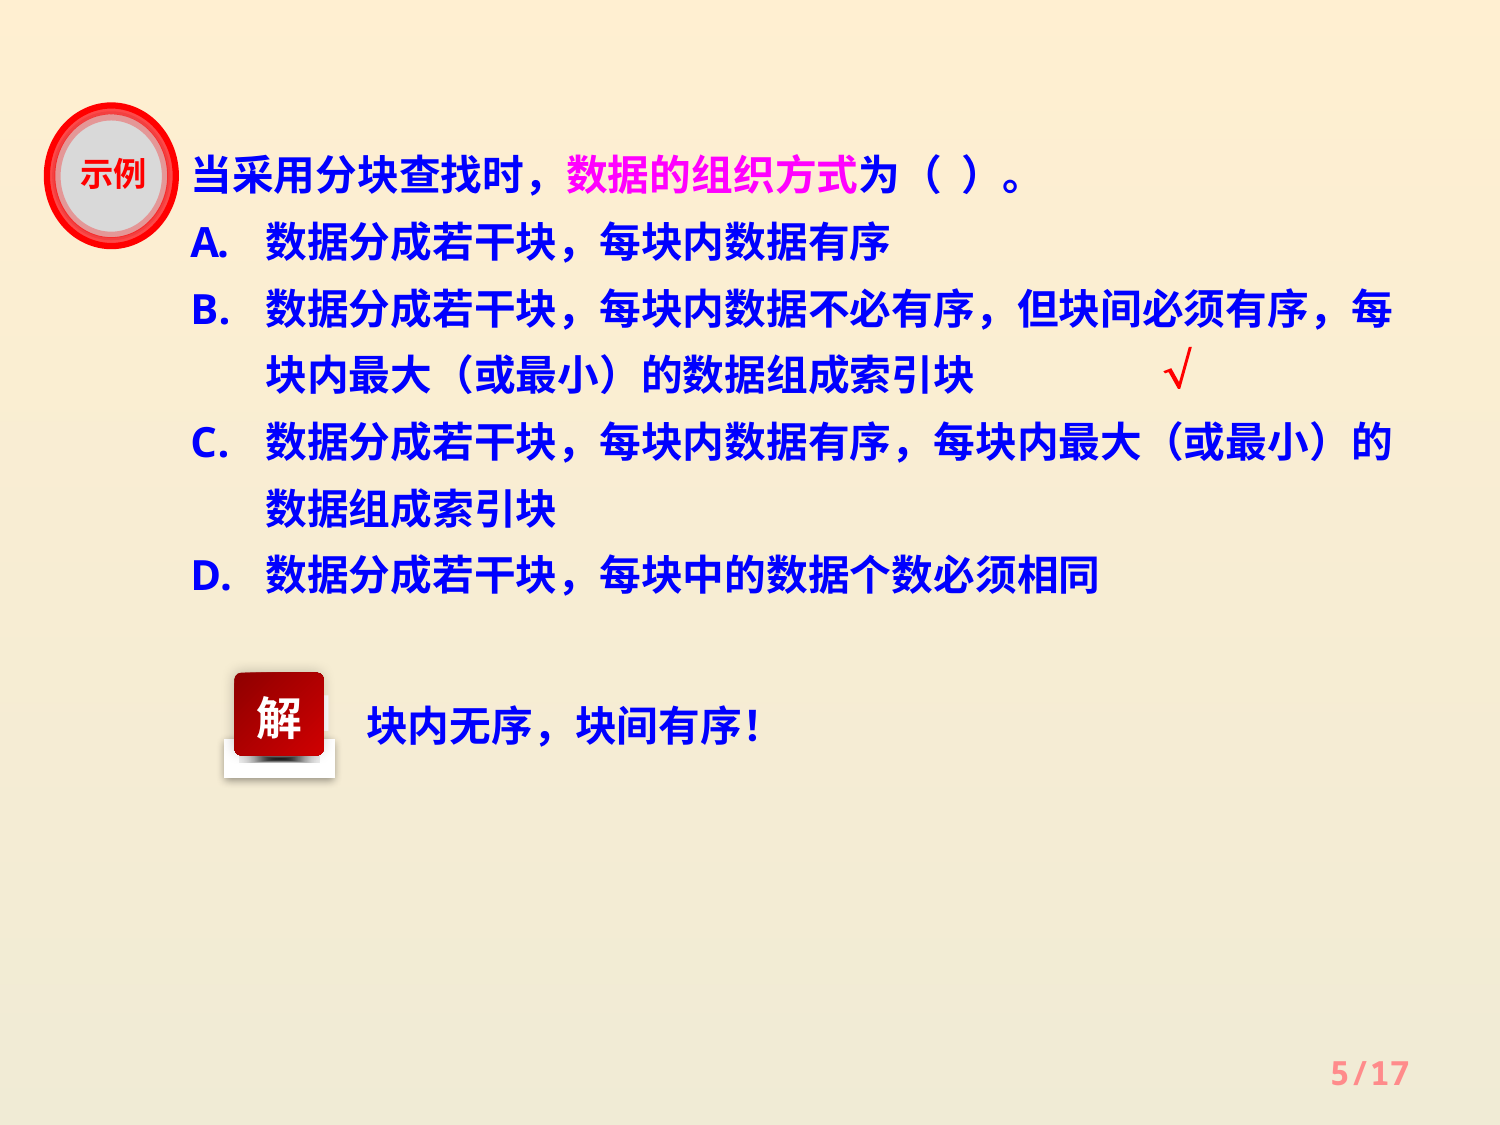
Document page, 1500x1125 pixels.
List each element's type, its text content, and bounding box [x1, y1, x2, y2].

slide_number 5/17 [1074, 1042, 1425, 1103]
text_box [46, 105, 177, 247]
text_box  [1148, 328, 1207, 406]
text_box 当采用分块查找时，数据的组织方式为（ ）。 数据分成若干块，每块内数据有序 数据分成若干块，每块内数据不必有序，但块间必须有序，每块内最大（或最小）的数据组成索引块 数据分成若干块，每块内数据有序，每块内最大（或最小）的数据组成索引块 数据分成若干块，每块中的数据个数必须相同 [175, 125, 1430, 607]
text_box 块内无序，块间有序！ [358, 679, 879, 757]
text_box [234, 667, 354, 764]
